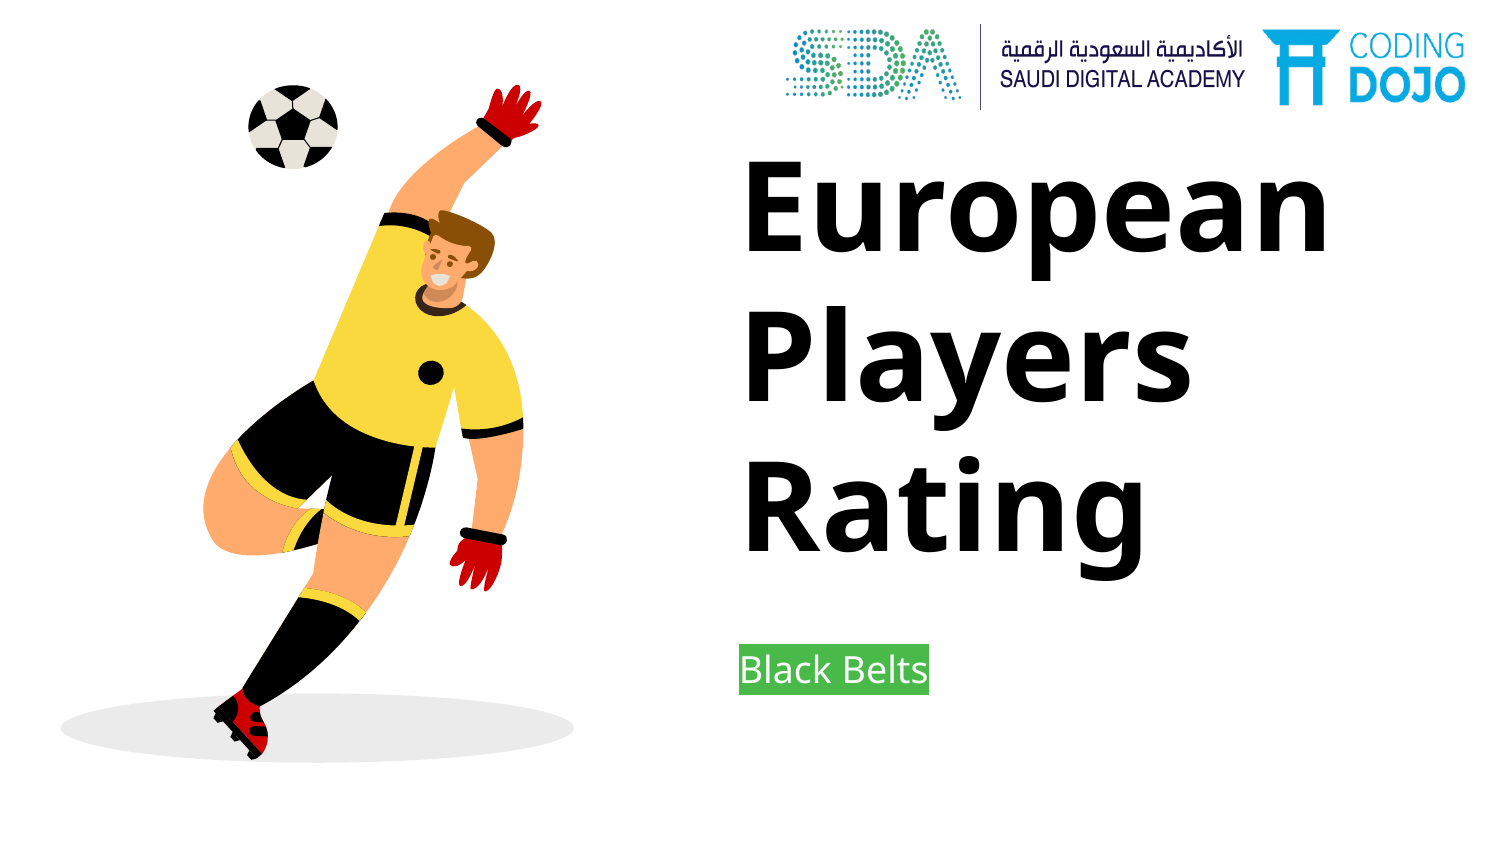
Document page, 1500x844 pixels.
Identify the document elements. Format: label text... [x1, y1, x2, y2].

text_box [60, 80, 705, 763]
subtitle Black Belts [723, 631, 1383, 715]
picture [786, 14, 1482, 120]
title European Players Rating [723, 254, 1439, 592]
